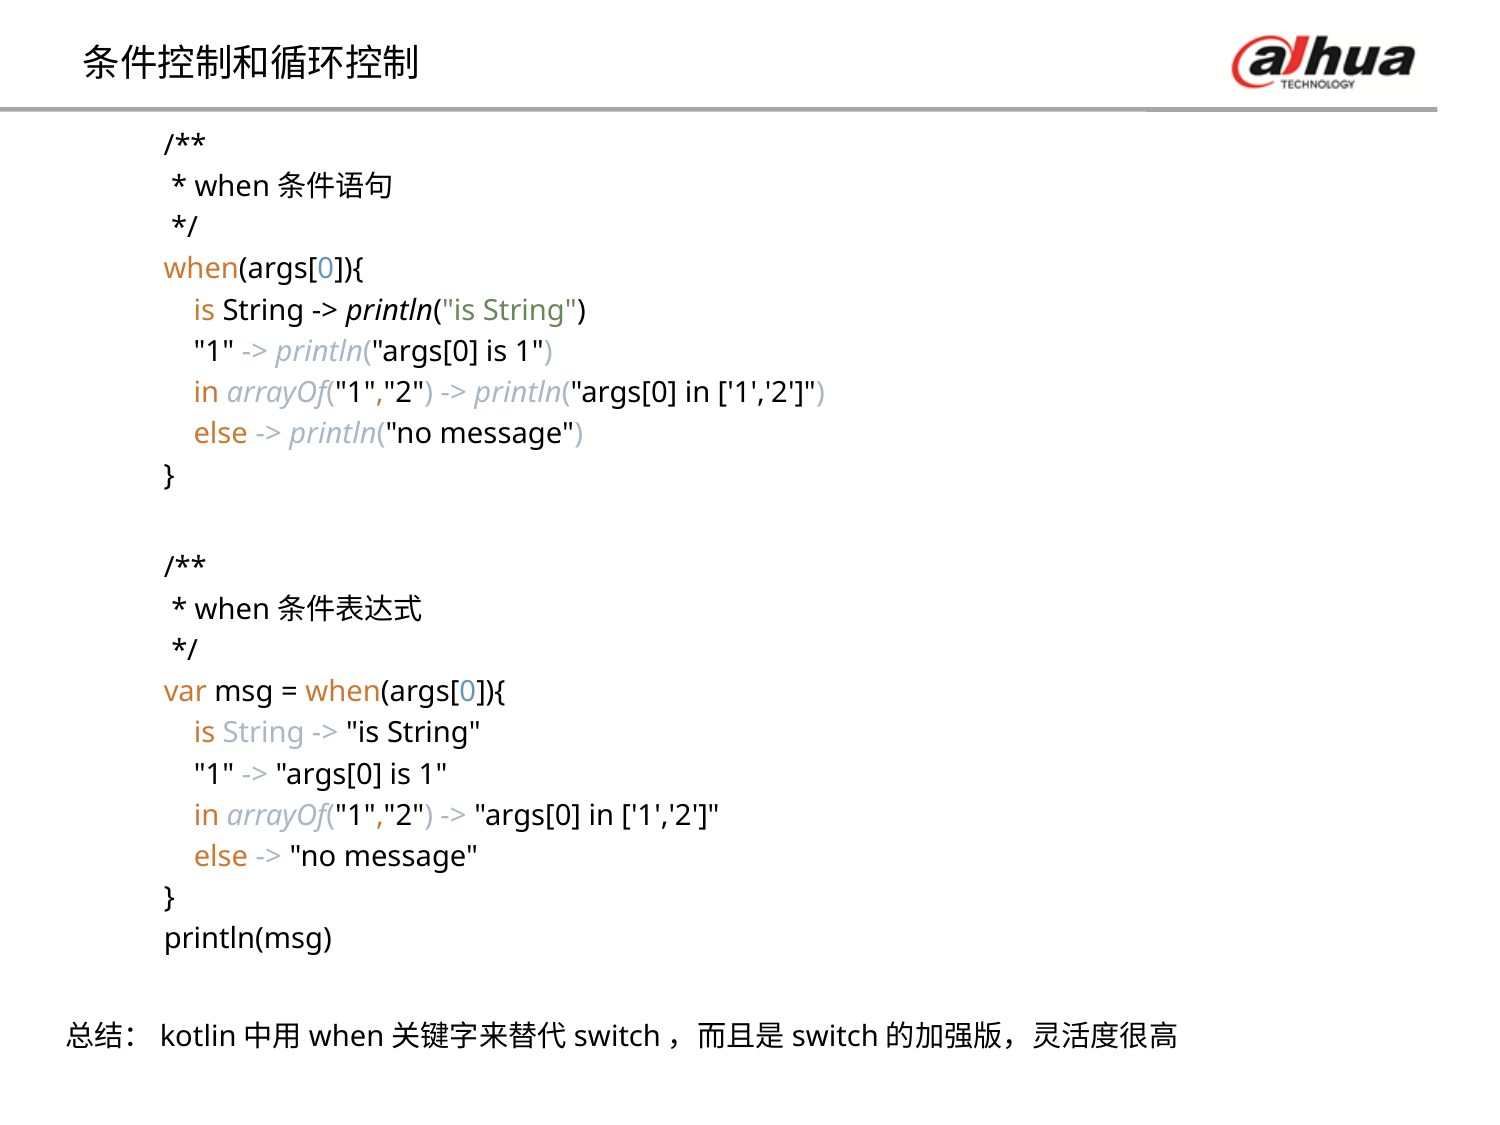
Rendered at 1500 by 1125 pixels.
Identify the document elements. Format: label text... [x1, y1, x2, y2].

picture [1224, 20, 1429, 100]
text_box 总结：kotlin中用when关键字来替代switch，而且是switch的加强版，灵活度很高 [57, 1010, 1186, 1060]
title 条件控制和循环控制 [74, 19, 1200, 103]
text_box /** * when条件表达式 */ var msg = when(args[0]){ is String -> "is String" "1" -> "args[0] is 1" in arrayOf("1","2") -> "args[0] in ['1','2']" else -> "no message" } println(msg) [156, 541, 728, 963]
text_box /** * when条件语句 */ when(args[0]){ is String -> println("is String") "1" -> println("args[0] is 1") in arrayOf("1","2") -> println("args[0] in ['1','2']") else -> println("no message") } [156, 118, 833, 499]
